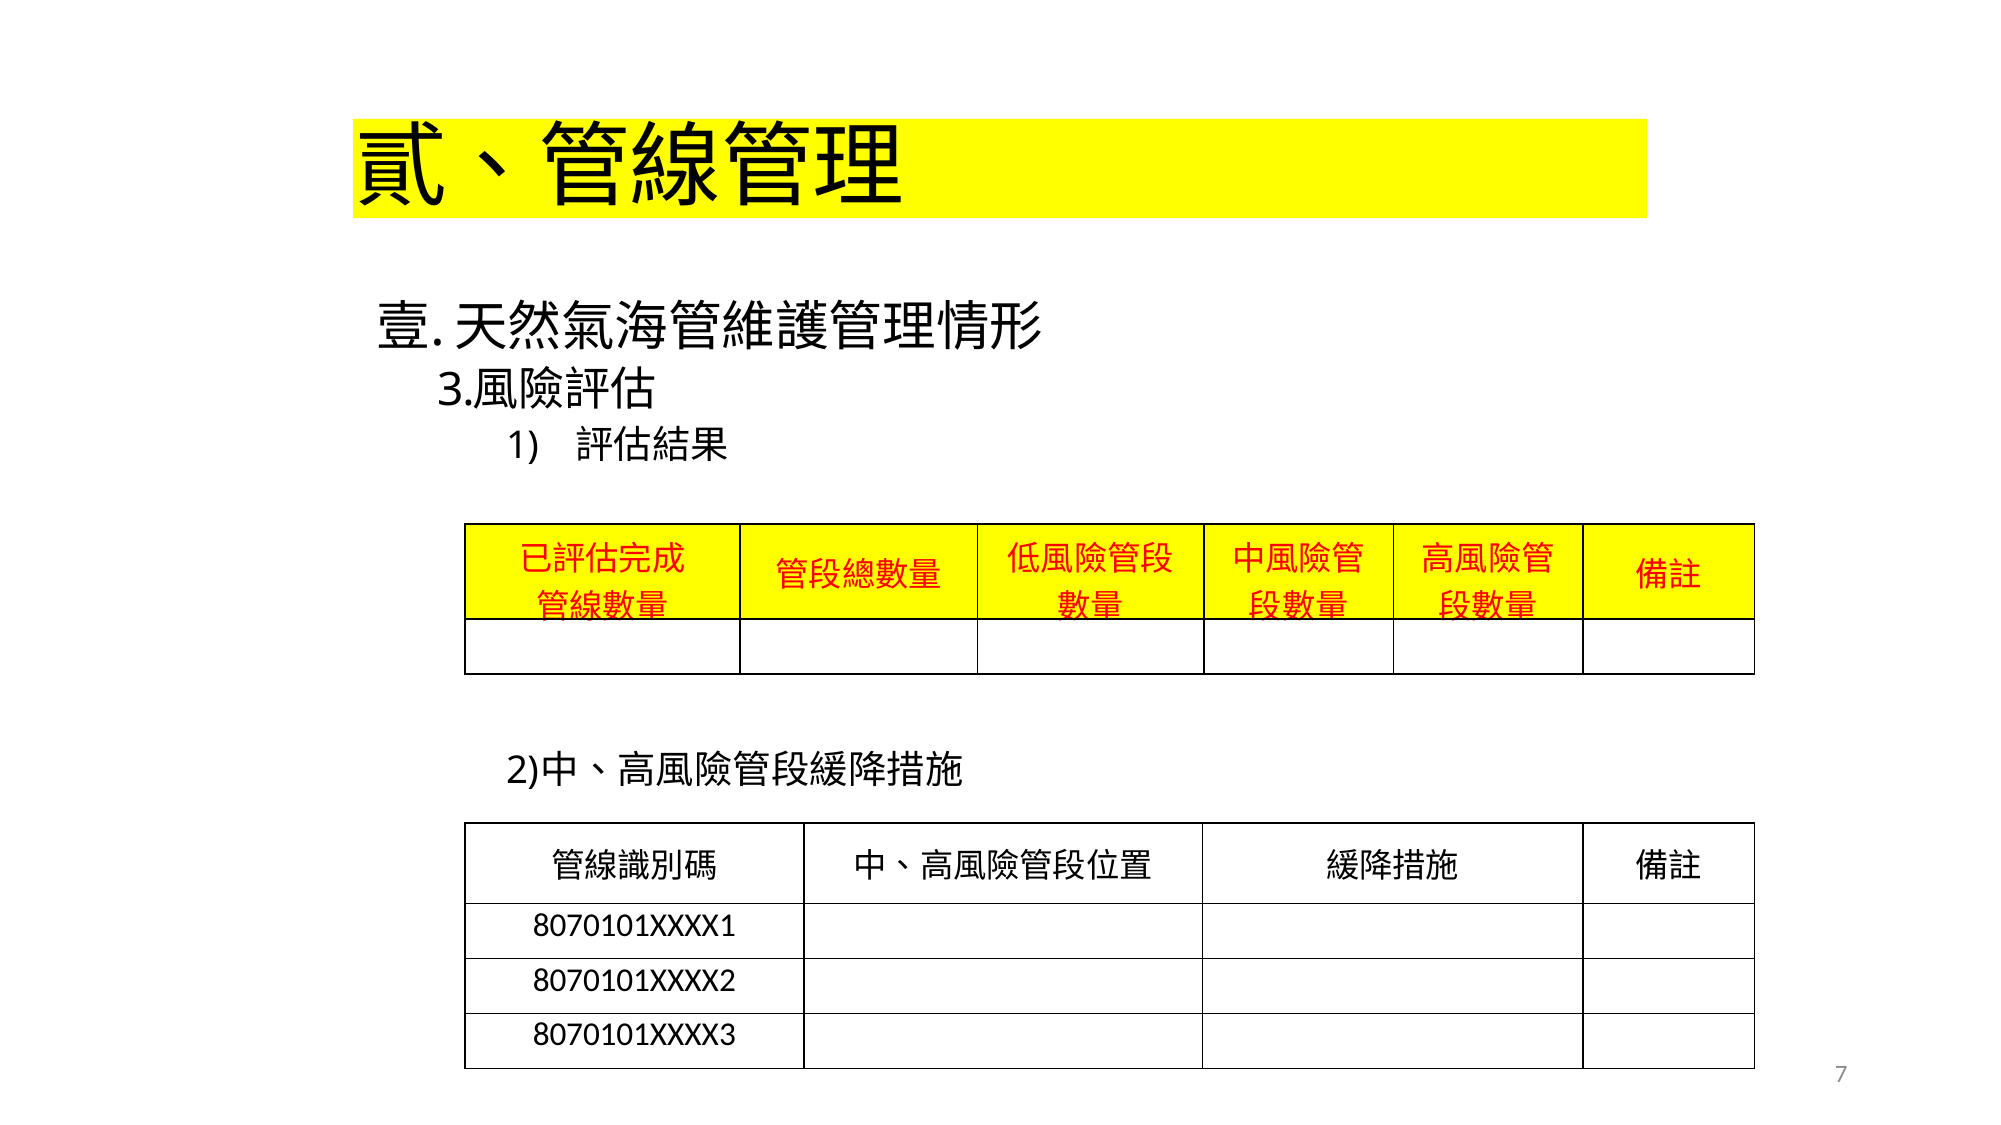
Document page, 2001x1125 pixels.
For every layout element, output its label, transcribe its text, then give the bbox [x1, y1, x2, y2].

list 天然氣海管維護管理情形 風險評估 評估結果 中、高風險管段緩降措施 [353, 252, 1647, 800]
table_header 高風險管段數量 [1394, 525, 1582, 618]
table_cell 8070101XXXX2 [466, 959, 803, 1013]
table_header 已評估完成 管線數量 [466, 525, 739, 618]
text_box 貳、管線管理 [353, 118, 1647, 219]
table_cell [1584, 620, 1754, 673]
table_header 緩降措施 [1203, 824, 1582, 903]
table_cell [466, 620, 739, 673]
table_cell [805, 904, 1202, 958]
table_cell [1203, 959, 1582, 1013]
table_cell [1584, 904, 1754, 958]
table_cell [1203, 1014, 1582, 1068]
table_header 管段總數量 [741, 525, 977, 618]
slide_number 7 [1412, 1042, 1863, 1103]
table_header 低風險管段數量 [978, 525, 1203, 618]
table_cell [978, 620, 1203, 673]
table_header 備註 [1584, 824, 1754, 903]
table_header 備註 [1584, 525, 1754, 618]
table_cell [1203, 904, 1582, 958]
table_cell [805, 959, 1202, 1013]
table_cell [1584, 1014, 1754, 1068]
table_header 中、高風險管段位置 [805, 824, 1202, 903]
table_cell 8070101XXXX1 [466, 904, 803, 958]
table_cell [1394, 620, 1582, 673]
table_cell [1584, 959, 1754, 1013]
table_cell [741, 620, 977, 673]
table_cell [805, 1014, 1202, 1068]
table_header 管線識別碼 [466, 824, 803, 903]
table_header 中風險管段數量 [1205, 525, 1393, 618]
table_cell [1205, 620, 1393, 673]
table_cell 8070101XXXX3 [466, 1014, 803, 1068]
